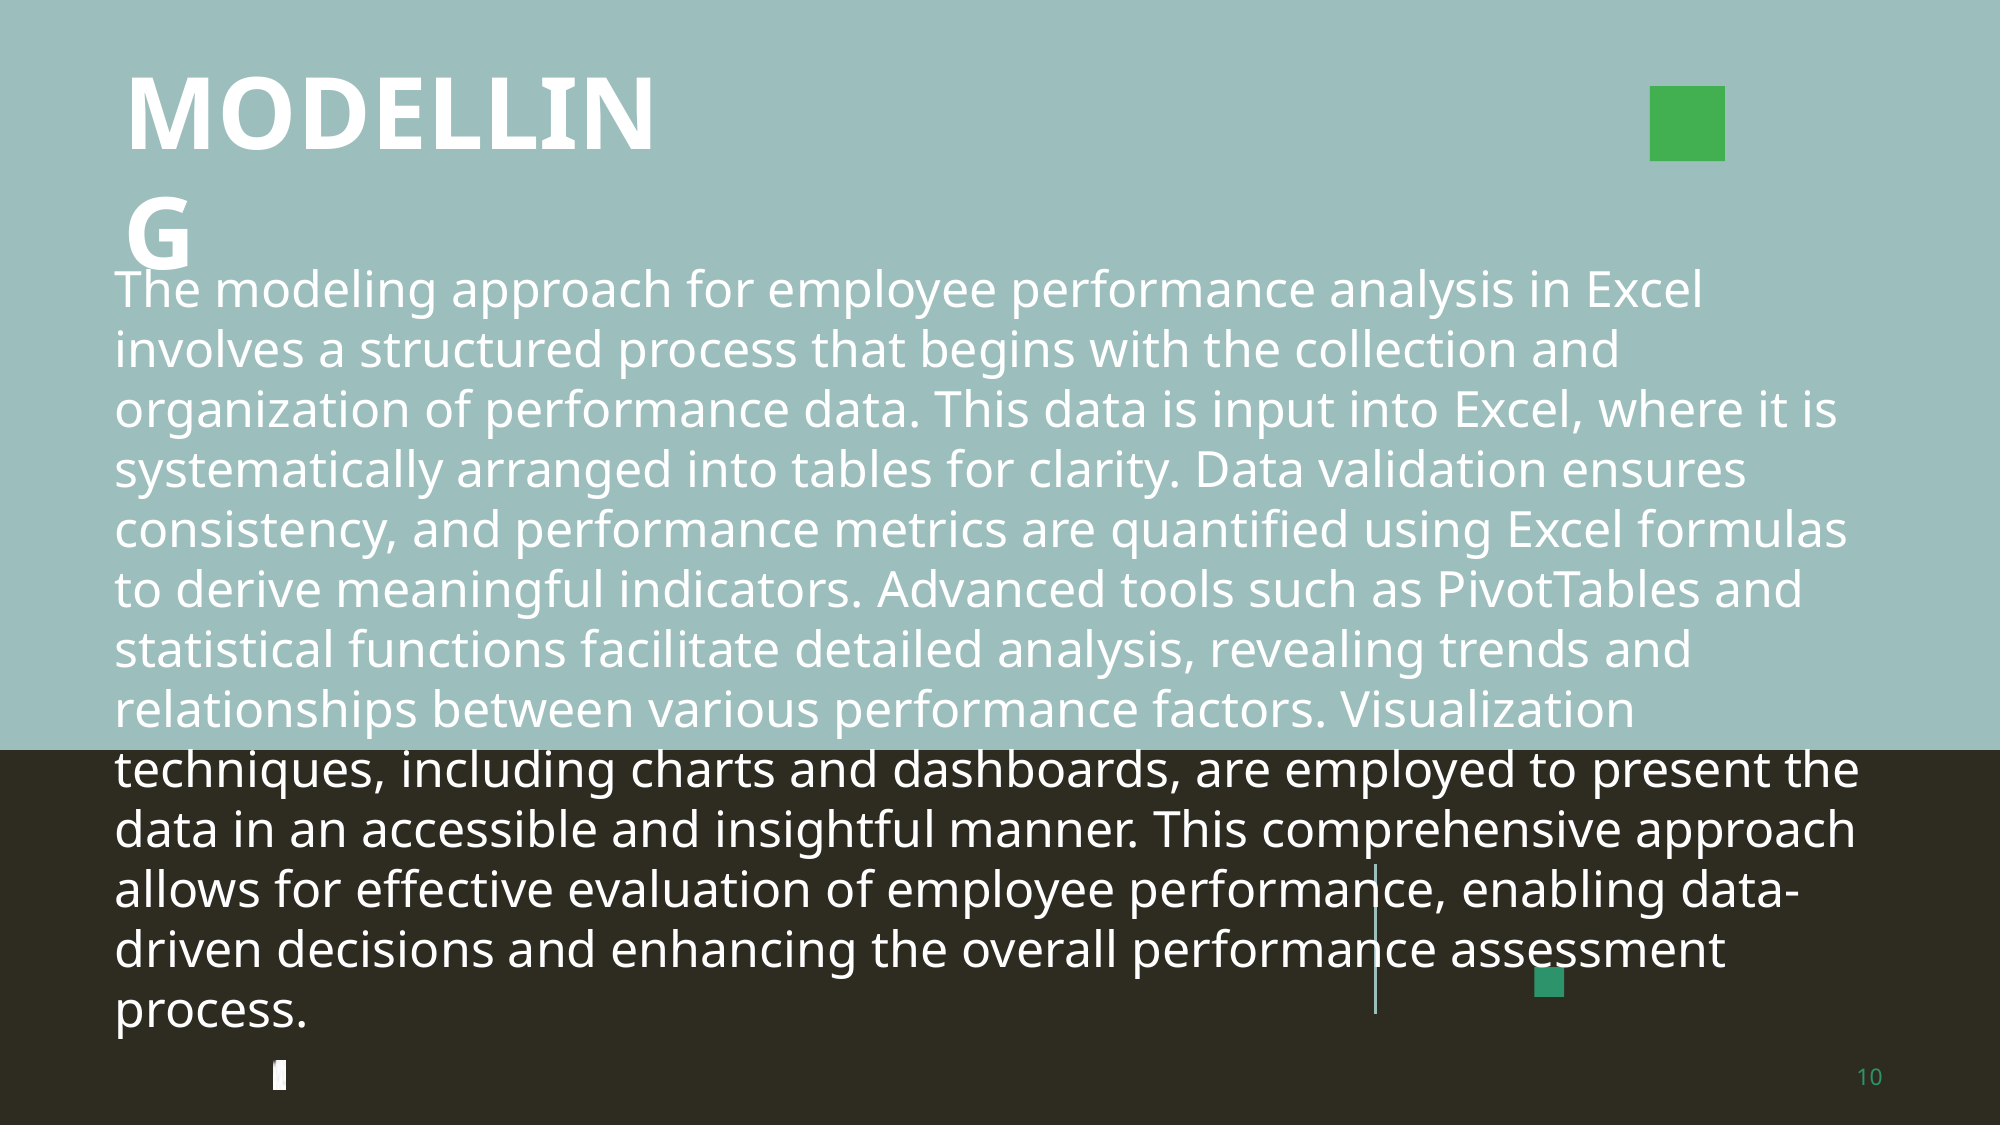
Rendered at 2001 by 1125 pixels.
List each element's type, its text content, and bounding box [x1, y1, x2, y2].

picture [273, 1060, 287, 1091]
text_box [1649, 86, 1725, 162]
text_box The modeling approach for employee performance analysis in Excel involves a structured process that begins with the collection and organization of performance data. This data is input into Excel, where it is systematically arranged into tables for clarity. Data validation ensures consistency, and performance metrics are quantified using Excel formulas to derive meaningful indicators. Advanced tools such as PivotTables and statistical functions facilitate detailed analysis, revealing trends and relationships between various performance factors. Visualization techniques, including charts and dashboards, are employed to present the data in an accessible and insightful manner. This comprehensive approach allows for effective evaluation of employee performance, enabling data-driven decisions and enhancing the overall performance assessment process. [99, 249, 1888, 1125]
text_box MODELLING [121, 47, 664, 249]
